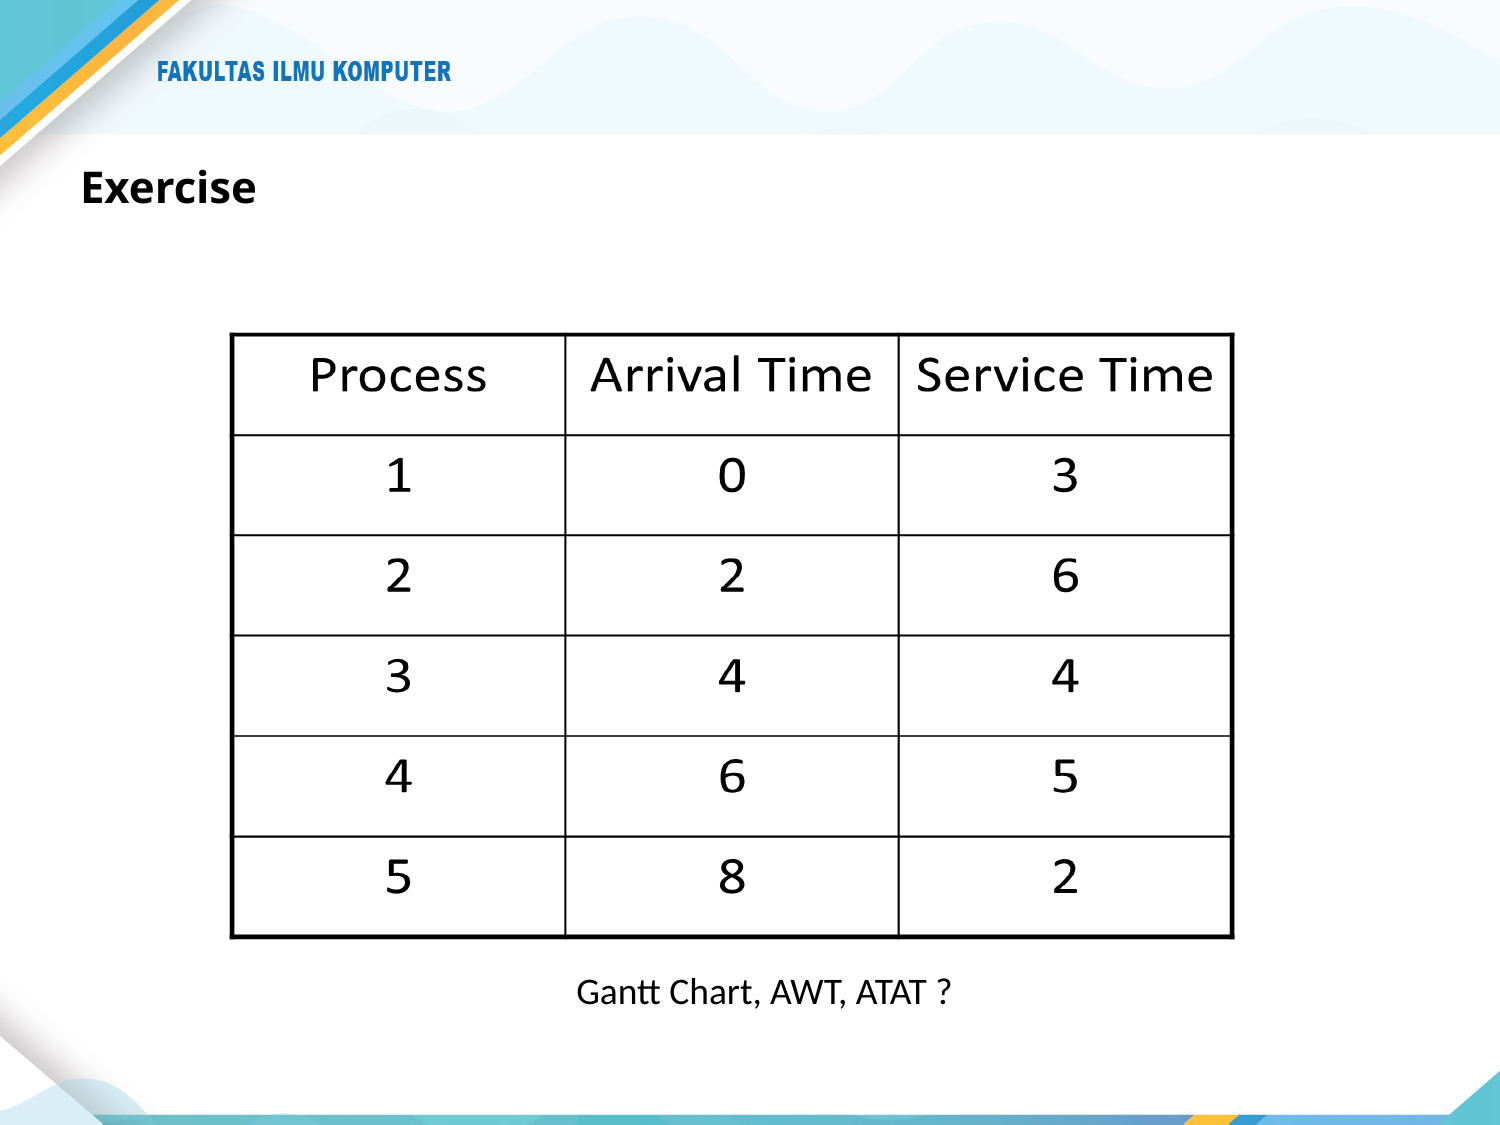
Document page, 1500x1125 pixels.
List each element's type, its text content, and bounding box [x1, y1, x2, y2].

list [229, 326, 1251, 941]
title Exercise [64, 101, 1415, 277]
picture [0, 0, 1500, 1125]
text_box Gantt Chart, AWT, ATAT ? [561, 959, 969, 1020]
